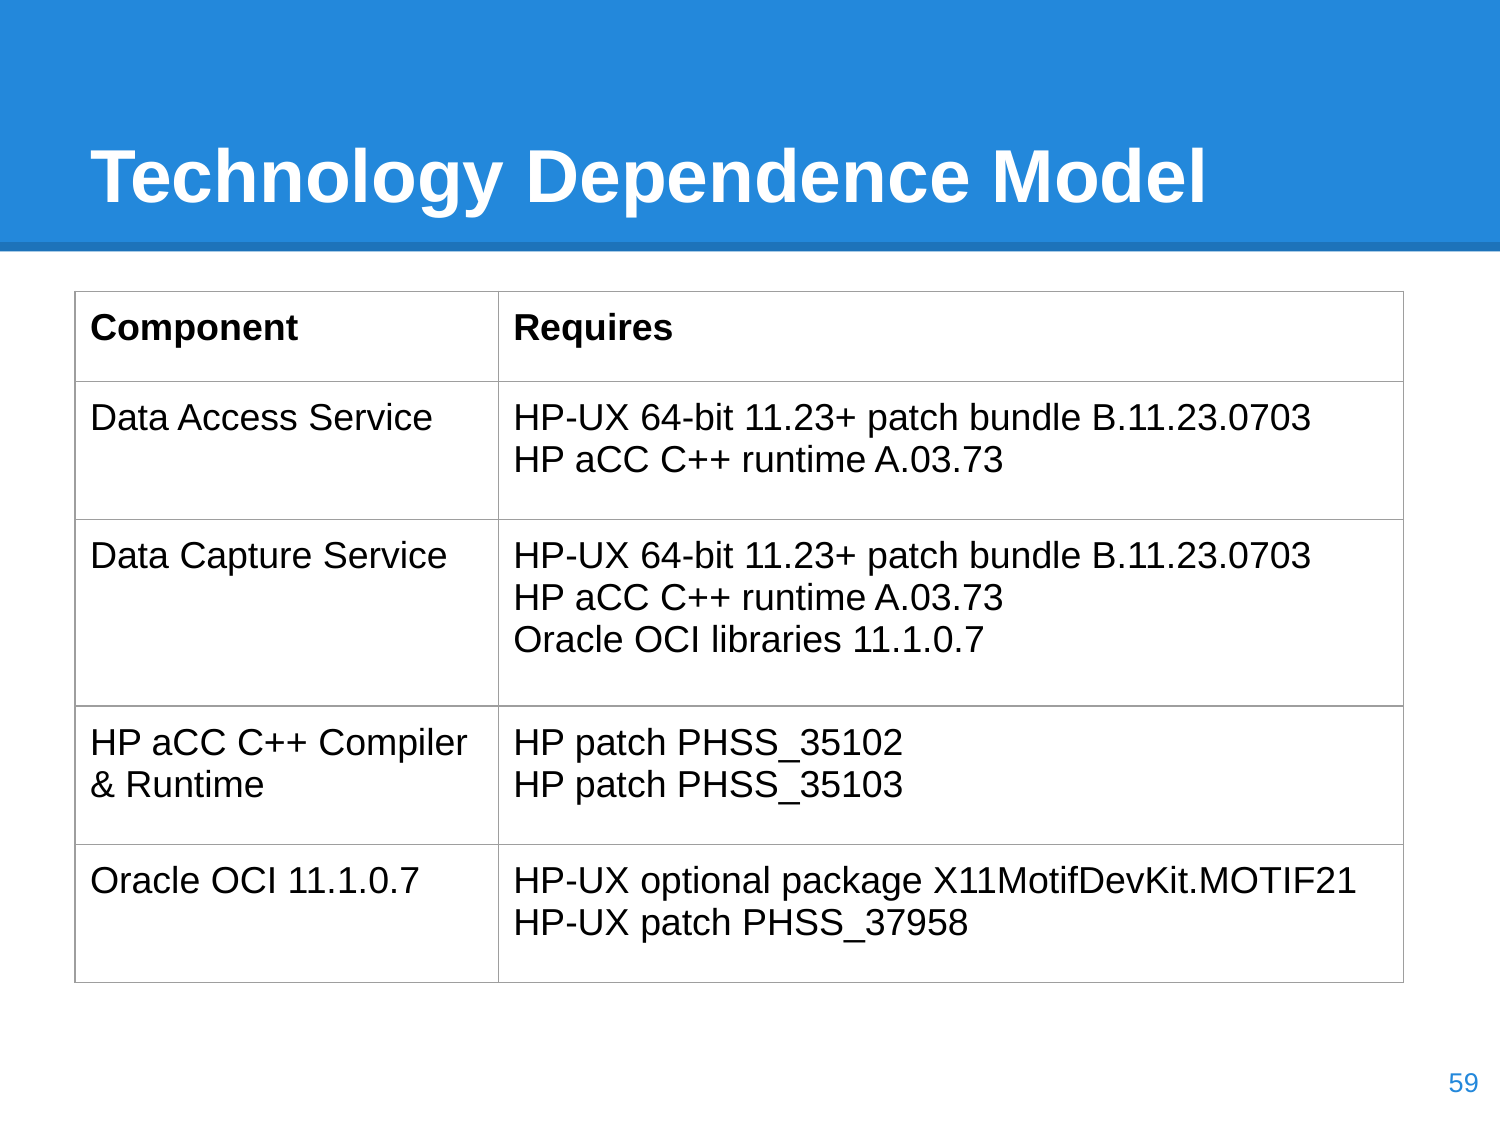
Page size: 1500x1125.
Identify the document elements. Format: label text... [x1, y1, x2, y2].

table_cell HP-UX 64-bit 11.23+ patch bundle B.11.23.0703 HP aCC C++ runtime A.03.73 [499, 382, 1403, 519]
table_cell HP-UX 64-bit 11.23+ patch bundle B.11.23.0703 HP aCC C++ runtime A.03.73 Oracle OCI libraries 11.1.0.7 [499, 520, 1403, 705]
table_cell Data Access Service [76, 382, 498, 519]
table_header Requires [499, 292, 1403, 381]
title Technology Dependence Model [75, 45, 1425, 233]
table_cell HP aCC C++ Compiler & Runtime [76, 707, 498, 844]
slide_number ‹#› [1403, 1038, 1494, 1125]
table_cell HP-UX optional package X11MotifDevKit.MOTIF21 HP-UX patch PHSS_37958 [499, 845, 1403, 982]
table_cell HP patch PHSS_35102 HP patch PHSS_35103 [499, 707, 1403, 844]
table_cell Data Capture Service [76, 520, 498, 705]
table_cell Oracle OCI 11.1.0.7 [76, 845, 498, 982]
table_header Component [76, 292, 498, 381]
